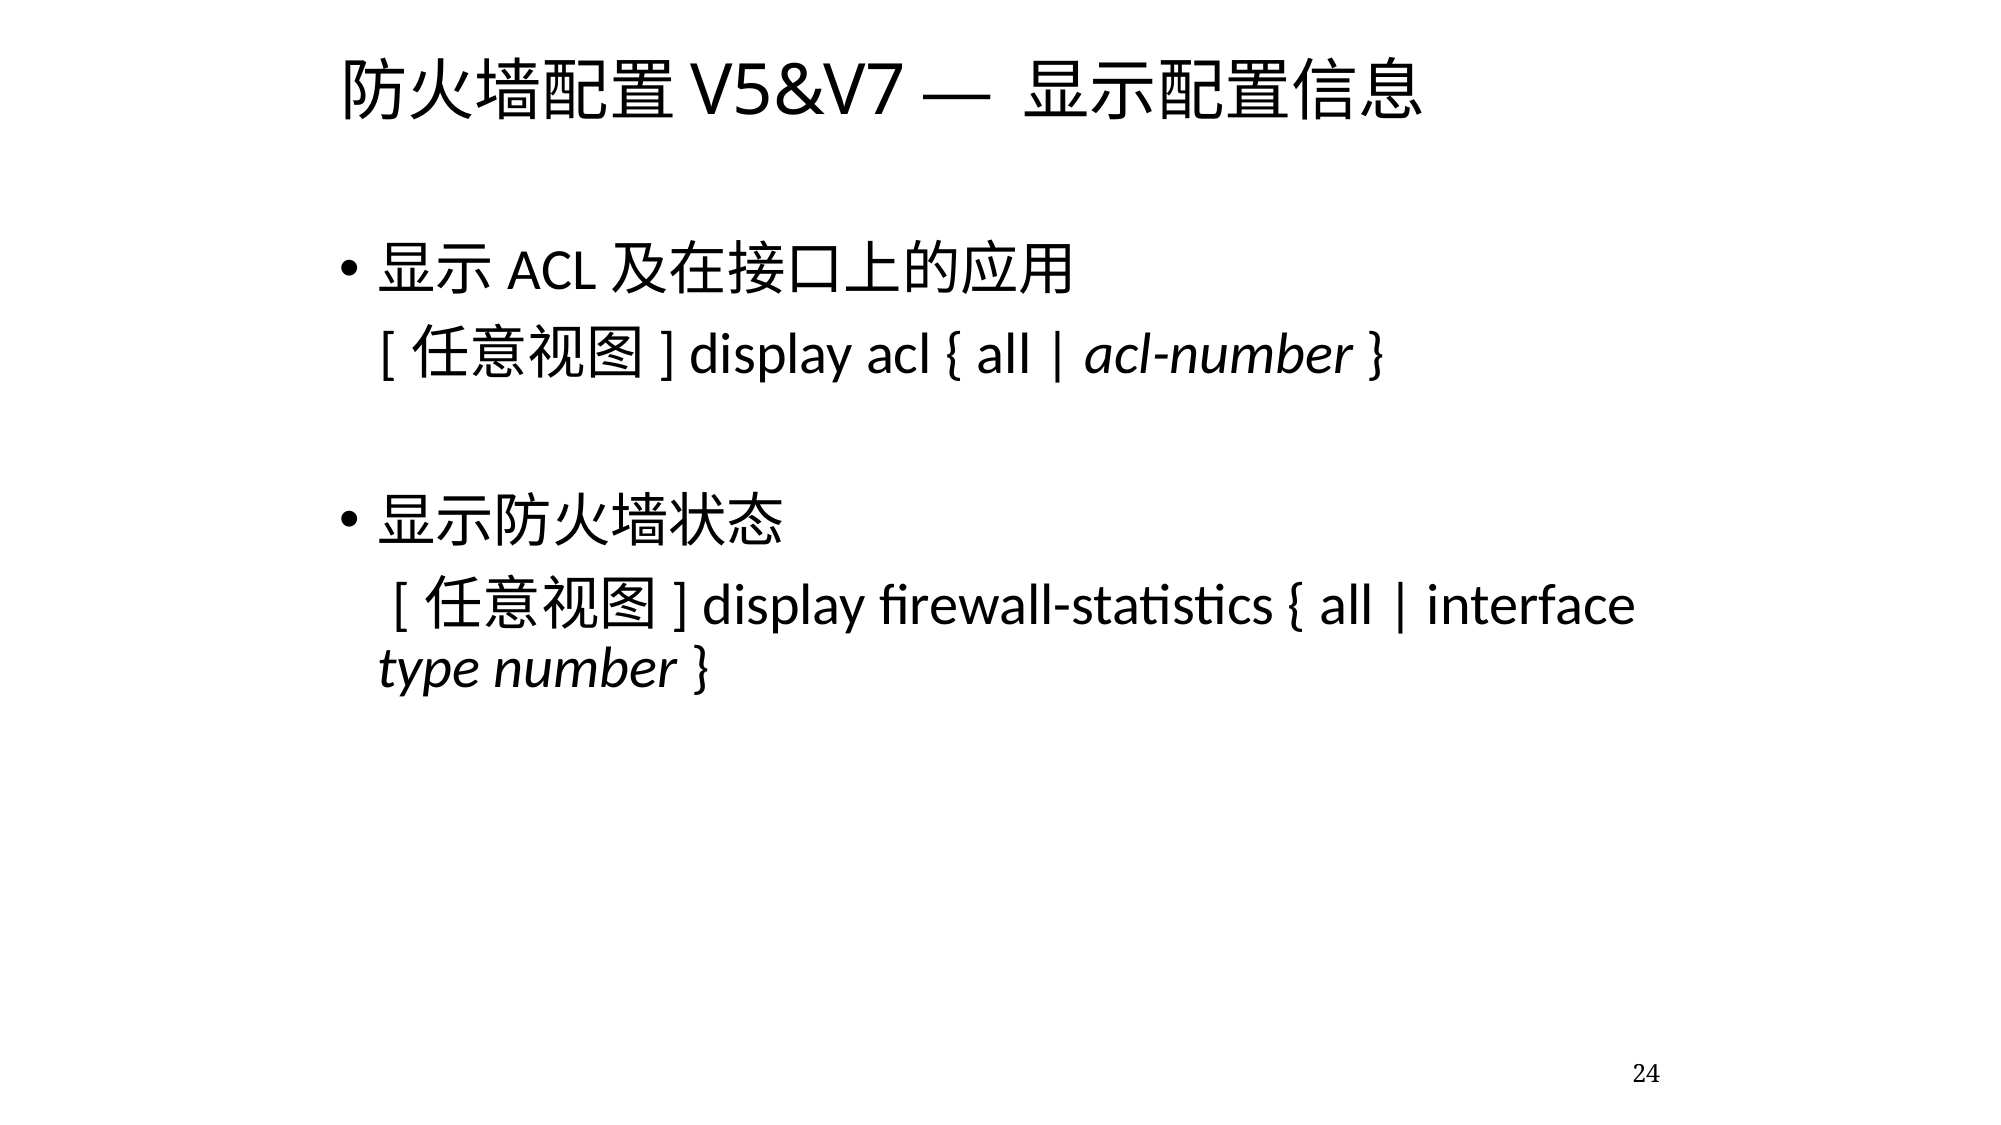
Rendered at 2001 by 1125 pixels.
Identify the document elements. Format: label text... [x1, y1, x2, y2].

list 显示ACL及在接口上的应用 [任意视图] display acl { all | acl-number } 显示防火墙状态 [任意视图] display firewall-statistics { all | interface type number } [324, 231, 1675, 752]
text_box [1325, 1024, 1675, 1100]
title 防火墙配置V5&V7 — 显示配置信息 [325, 45, 1650, 138]
